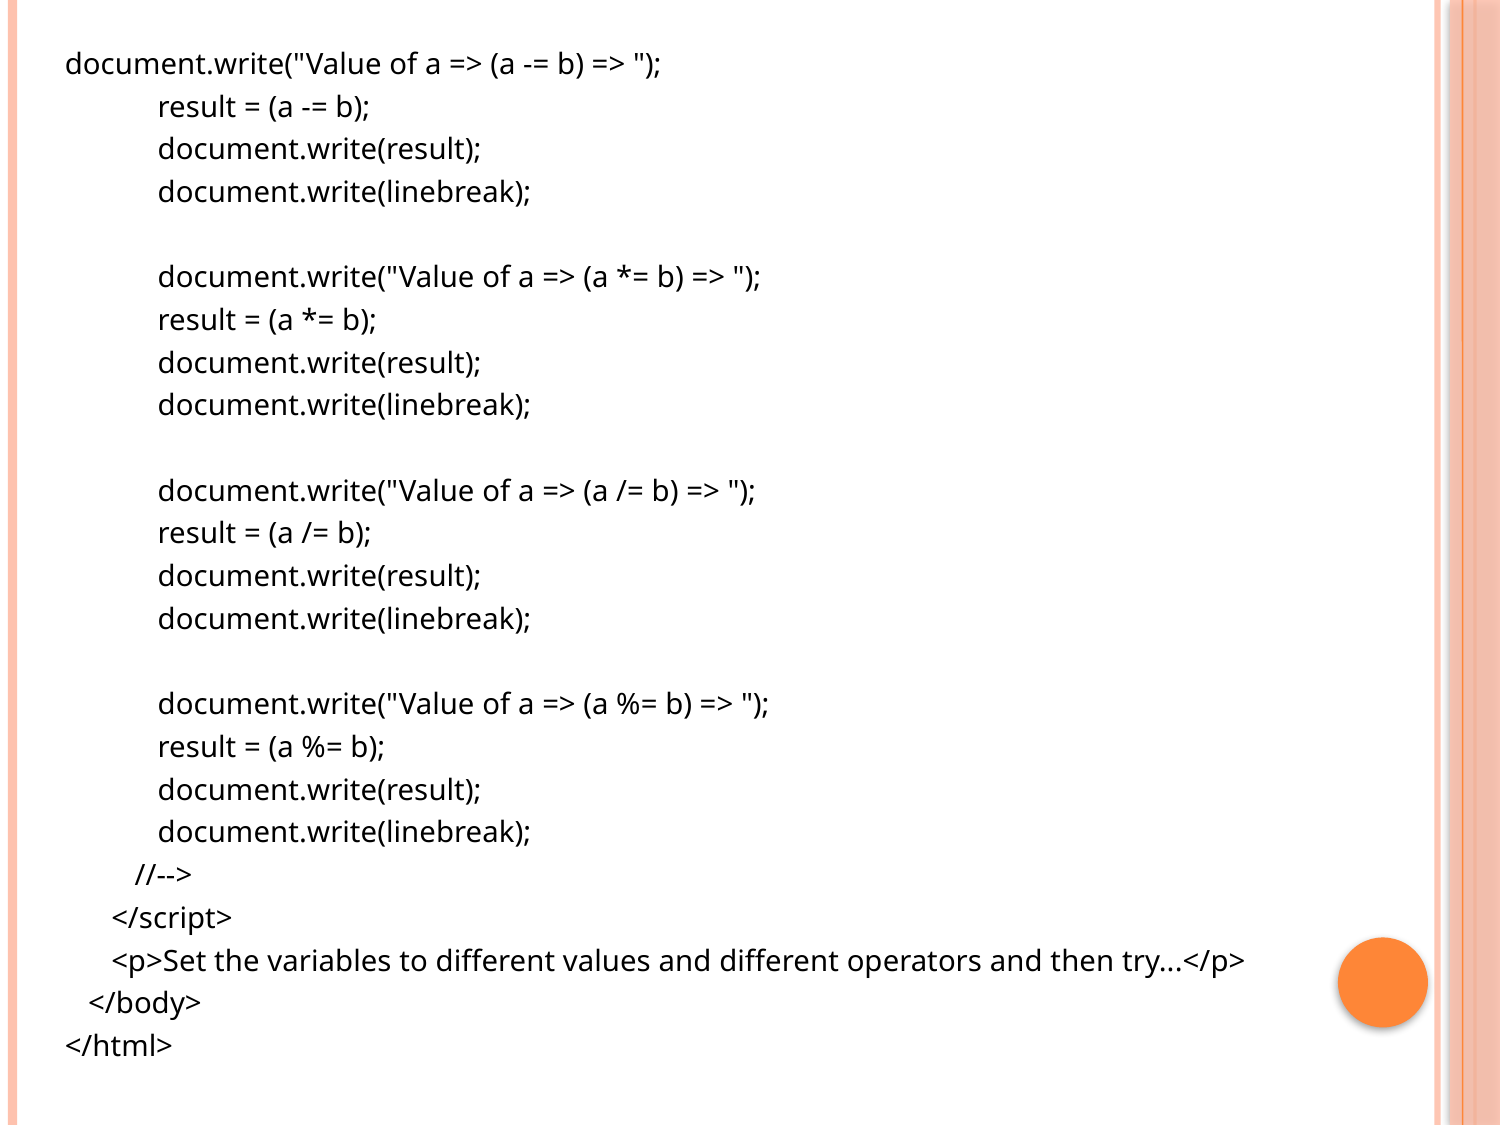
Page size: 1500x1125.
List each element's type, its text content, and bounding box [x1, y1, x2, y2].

list document.write("Value of a => (a -= b) => "); result = (a -= b); document.write(result); document.write(linebreak); document.write("Value of a => (a *= b) => "); result = (a *= b); document.write(result); document.write(linebreak); document.write("Value of a => (a /= b) => "); result = (a /= b); document.write(result); document.write(linebreak); document.write("Value of a => (a %= b) => "); result = (a %= b); document.write(result); document.write(linebreak); //--> </script> <p>Set the variables to different values and different operators and then try...</p> </body> </html> [50, 37, 1450, 1088]
